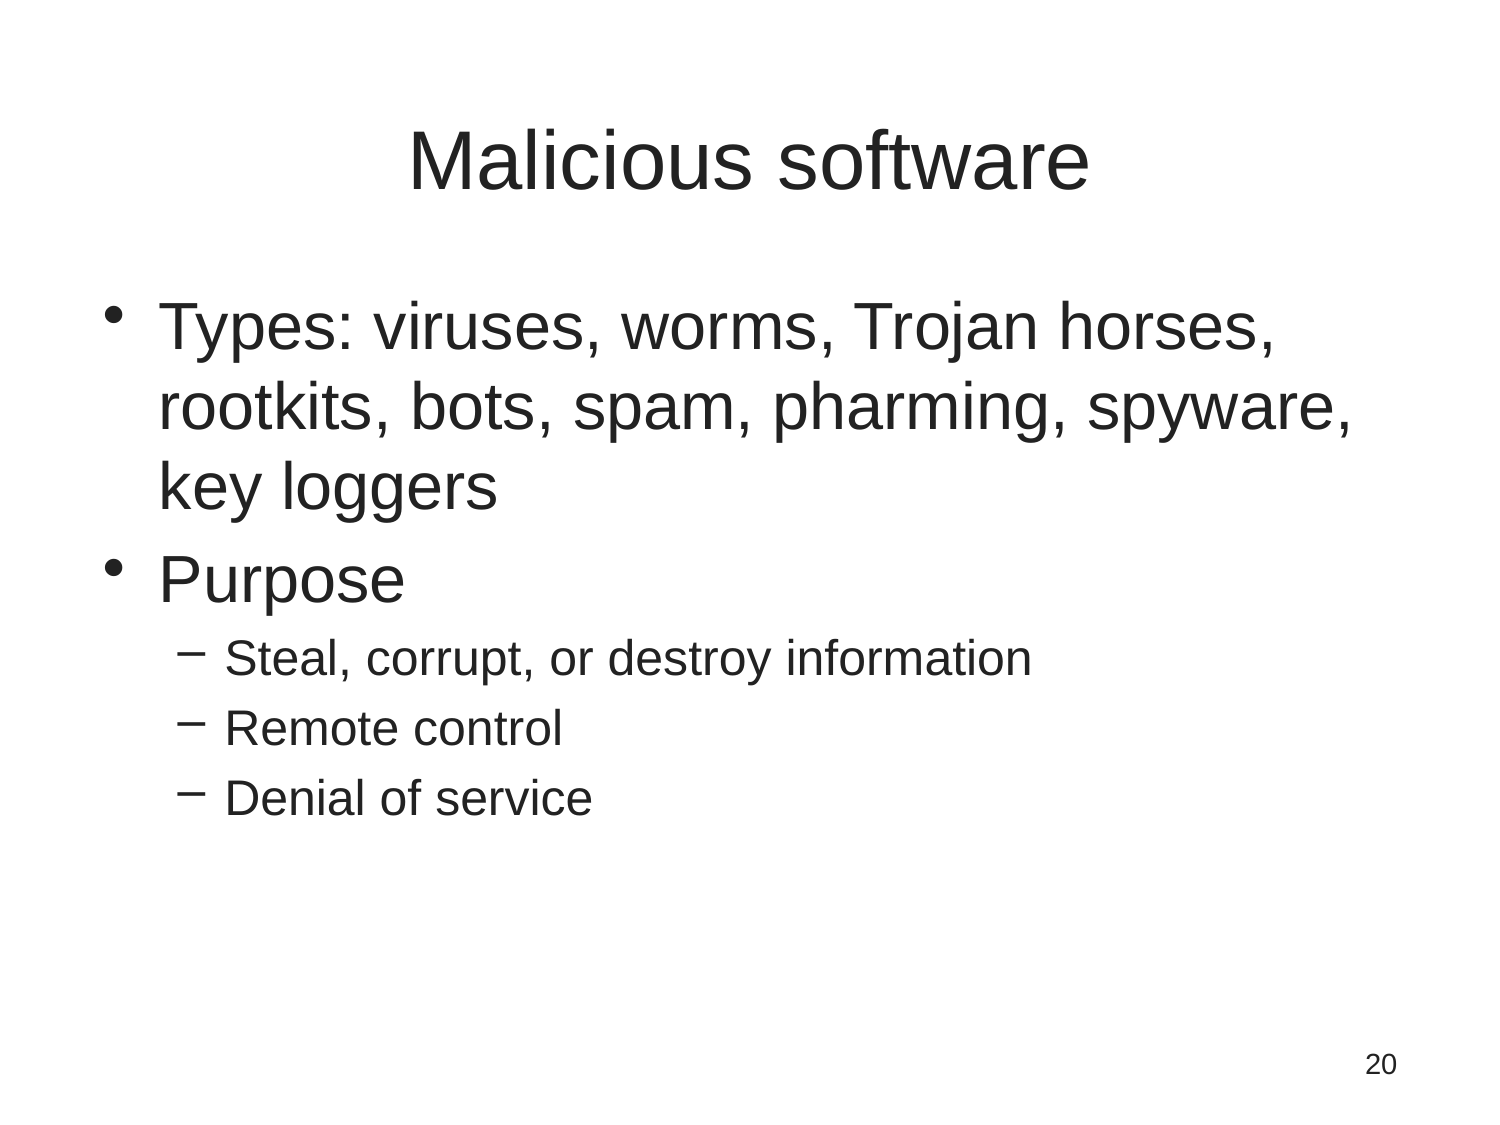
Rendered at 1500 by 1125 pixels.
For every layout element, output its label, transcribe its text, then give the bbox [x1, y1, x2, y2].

slide_number 20 [1074, 1037, 1413, 1100]
list Types: viruses, worms, Trojan horses, rootkits, bots, spam, pharming, spyware, key loggers Purpose Steal, corrupt, or destroy information Remote control Denial of service [87, 275, 1413, 1025]
title Malicious software [87, 62, 1413, 250]
